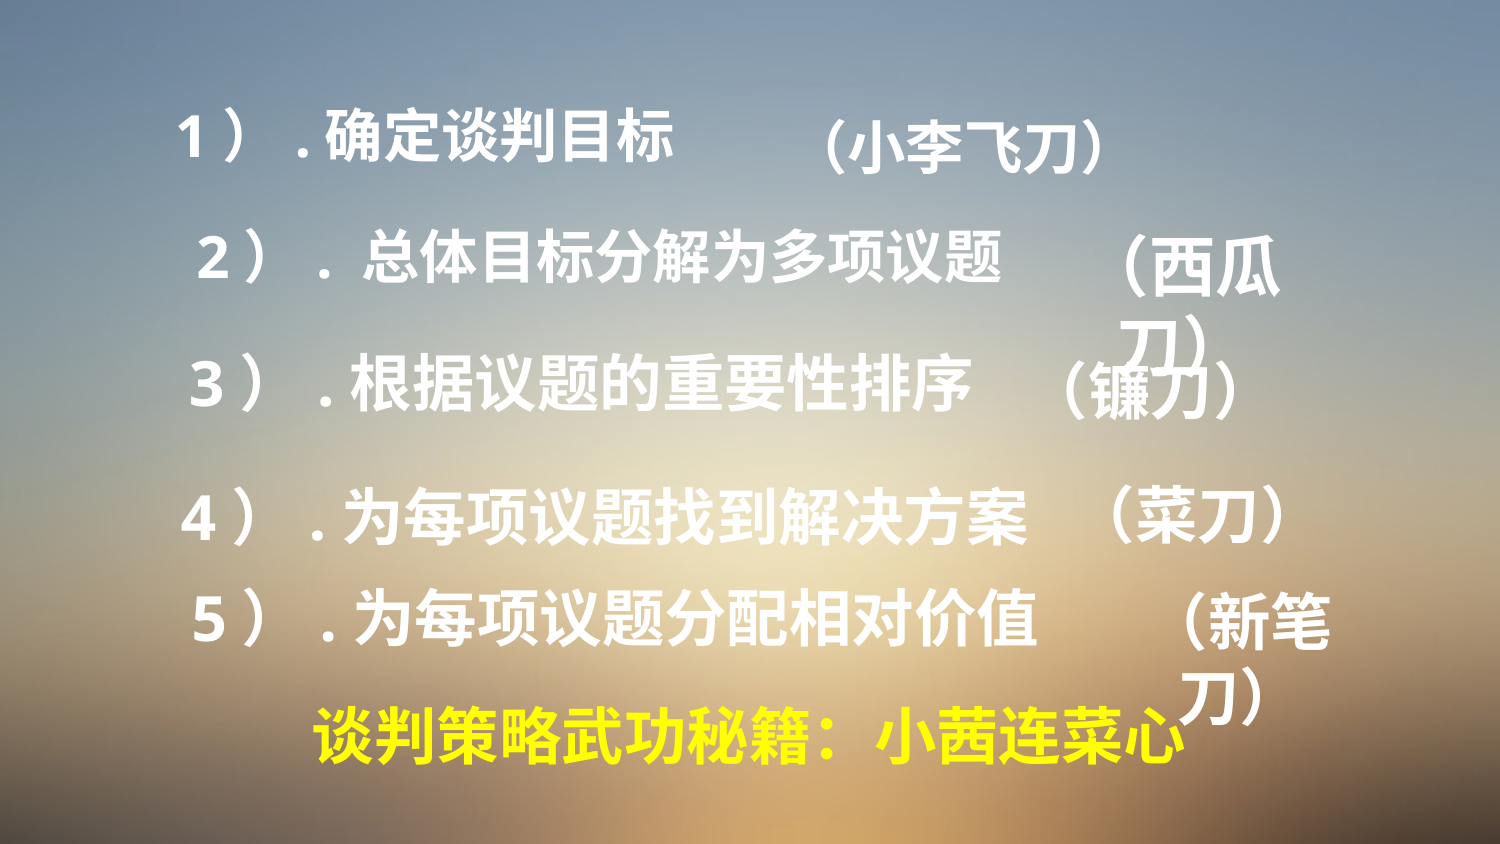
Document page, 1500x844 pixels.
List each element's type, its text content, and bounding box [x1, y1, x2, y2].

text_box （菜刀） [1045, 468, 1350, 559]
text_box 1）.确定谈判目标 [160, 92, 690, 177]
text_box （新笔刀） [1084, 575, 1395, 741]
text_box 5）.为每项议题分配相对价值 [176, 572, 1055, 662]
text_box 2）. 总体目标分解为多项议题 [181, 212, 1018, 298]
text_box （镰刀） [1011, 344, 1349, 435]
text_box 4）.为每项议题找到解决方案 [165, 470, 1044, 561]
text_box 谈判策略武功秘籍：小茜连菜心 [296, 690, 1202, 780]
text_box （小李飞刀） [739, 103, 1189, 189]
text_box （西瓜刀） [1006, 217, 1359, 393]
picture [0, 0, 1500, 844]
text_box 3）.根据议题的重要性排序 [174, 336, 990, 427]
